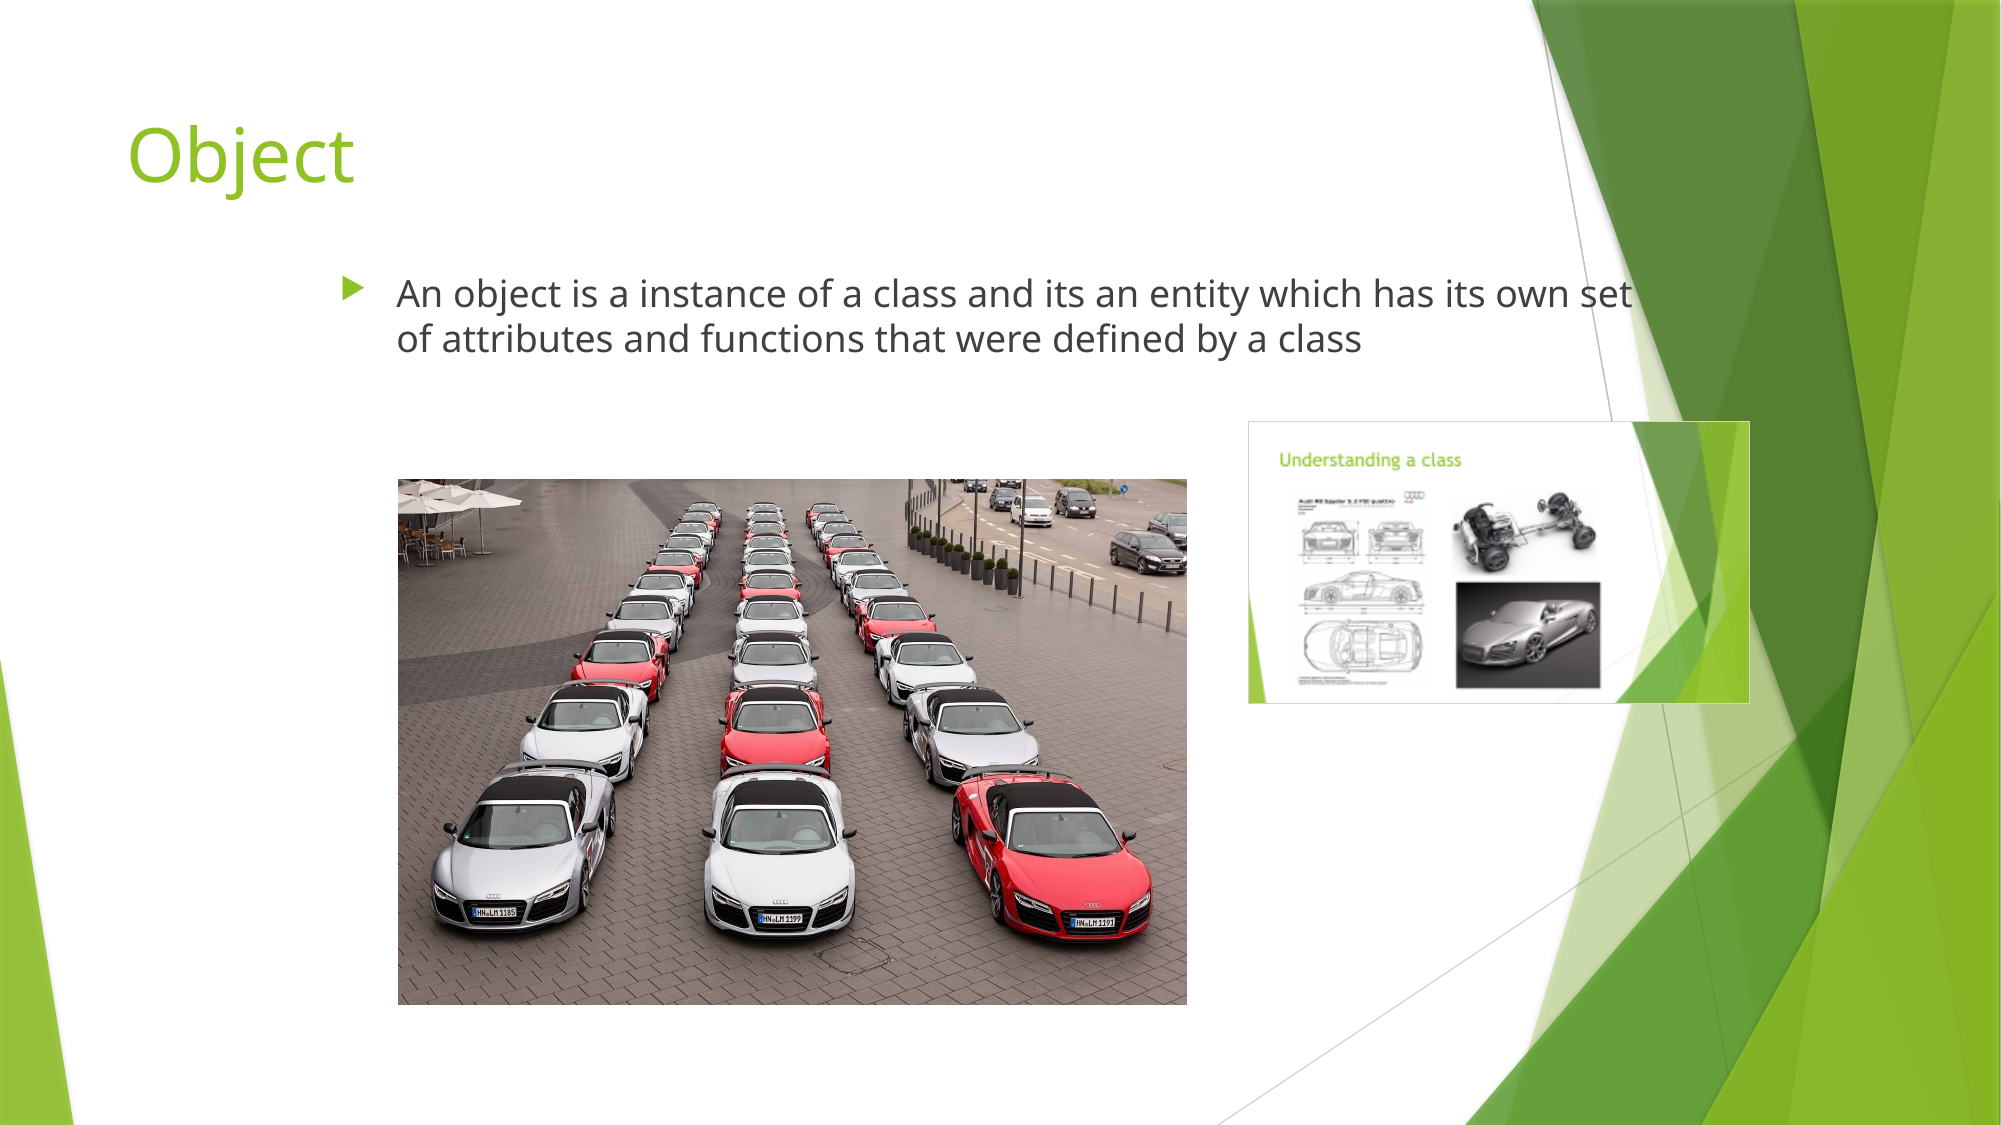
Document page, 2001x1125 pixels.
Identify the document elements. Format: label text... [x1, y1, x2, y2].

picture [398, 478, 1187, 1005]
title Object [111, 99, 1522, 317]
picture [1249, 422, 1749, 703]
list An object is a instance of a class and its an entity which has its own set of attributes and functions that were defined by a class [324, 262, 1675, 525]
